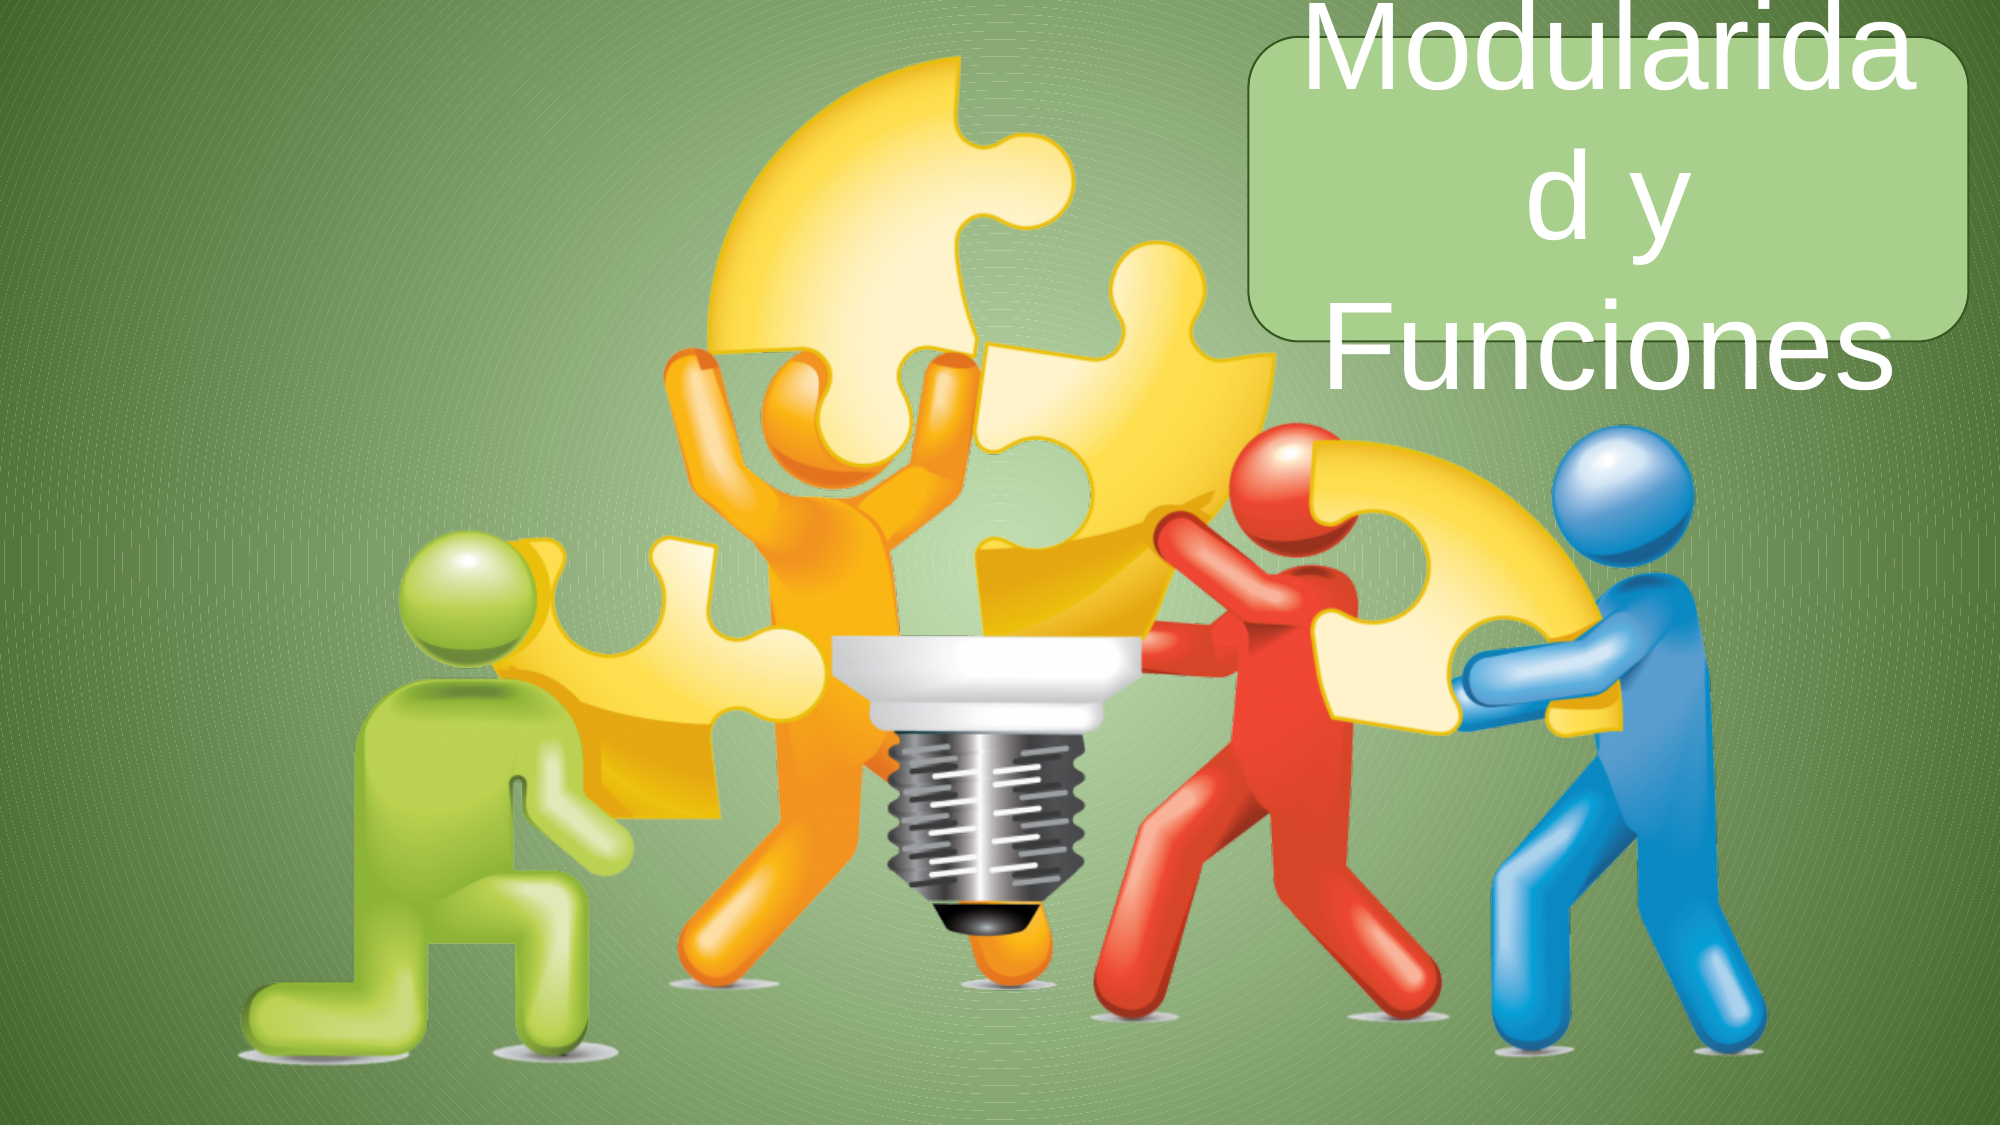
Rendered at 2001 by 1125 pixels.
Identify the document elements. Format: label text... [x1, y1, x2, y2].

picture [199, 19, 1801, 1105]
text_box Modularidad y Funciones [1804, 36, 1969, 342]
